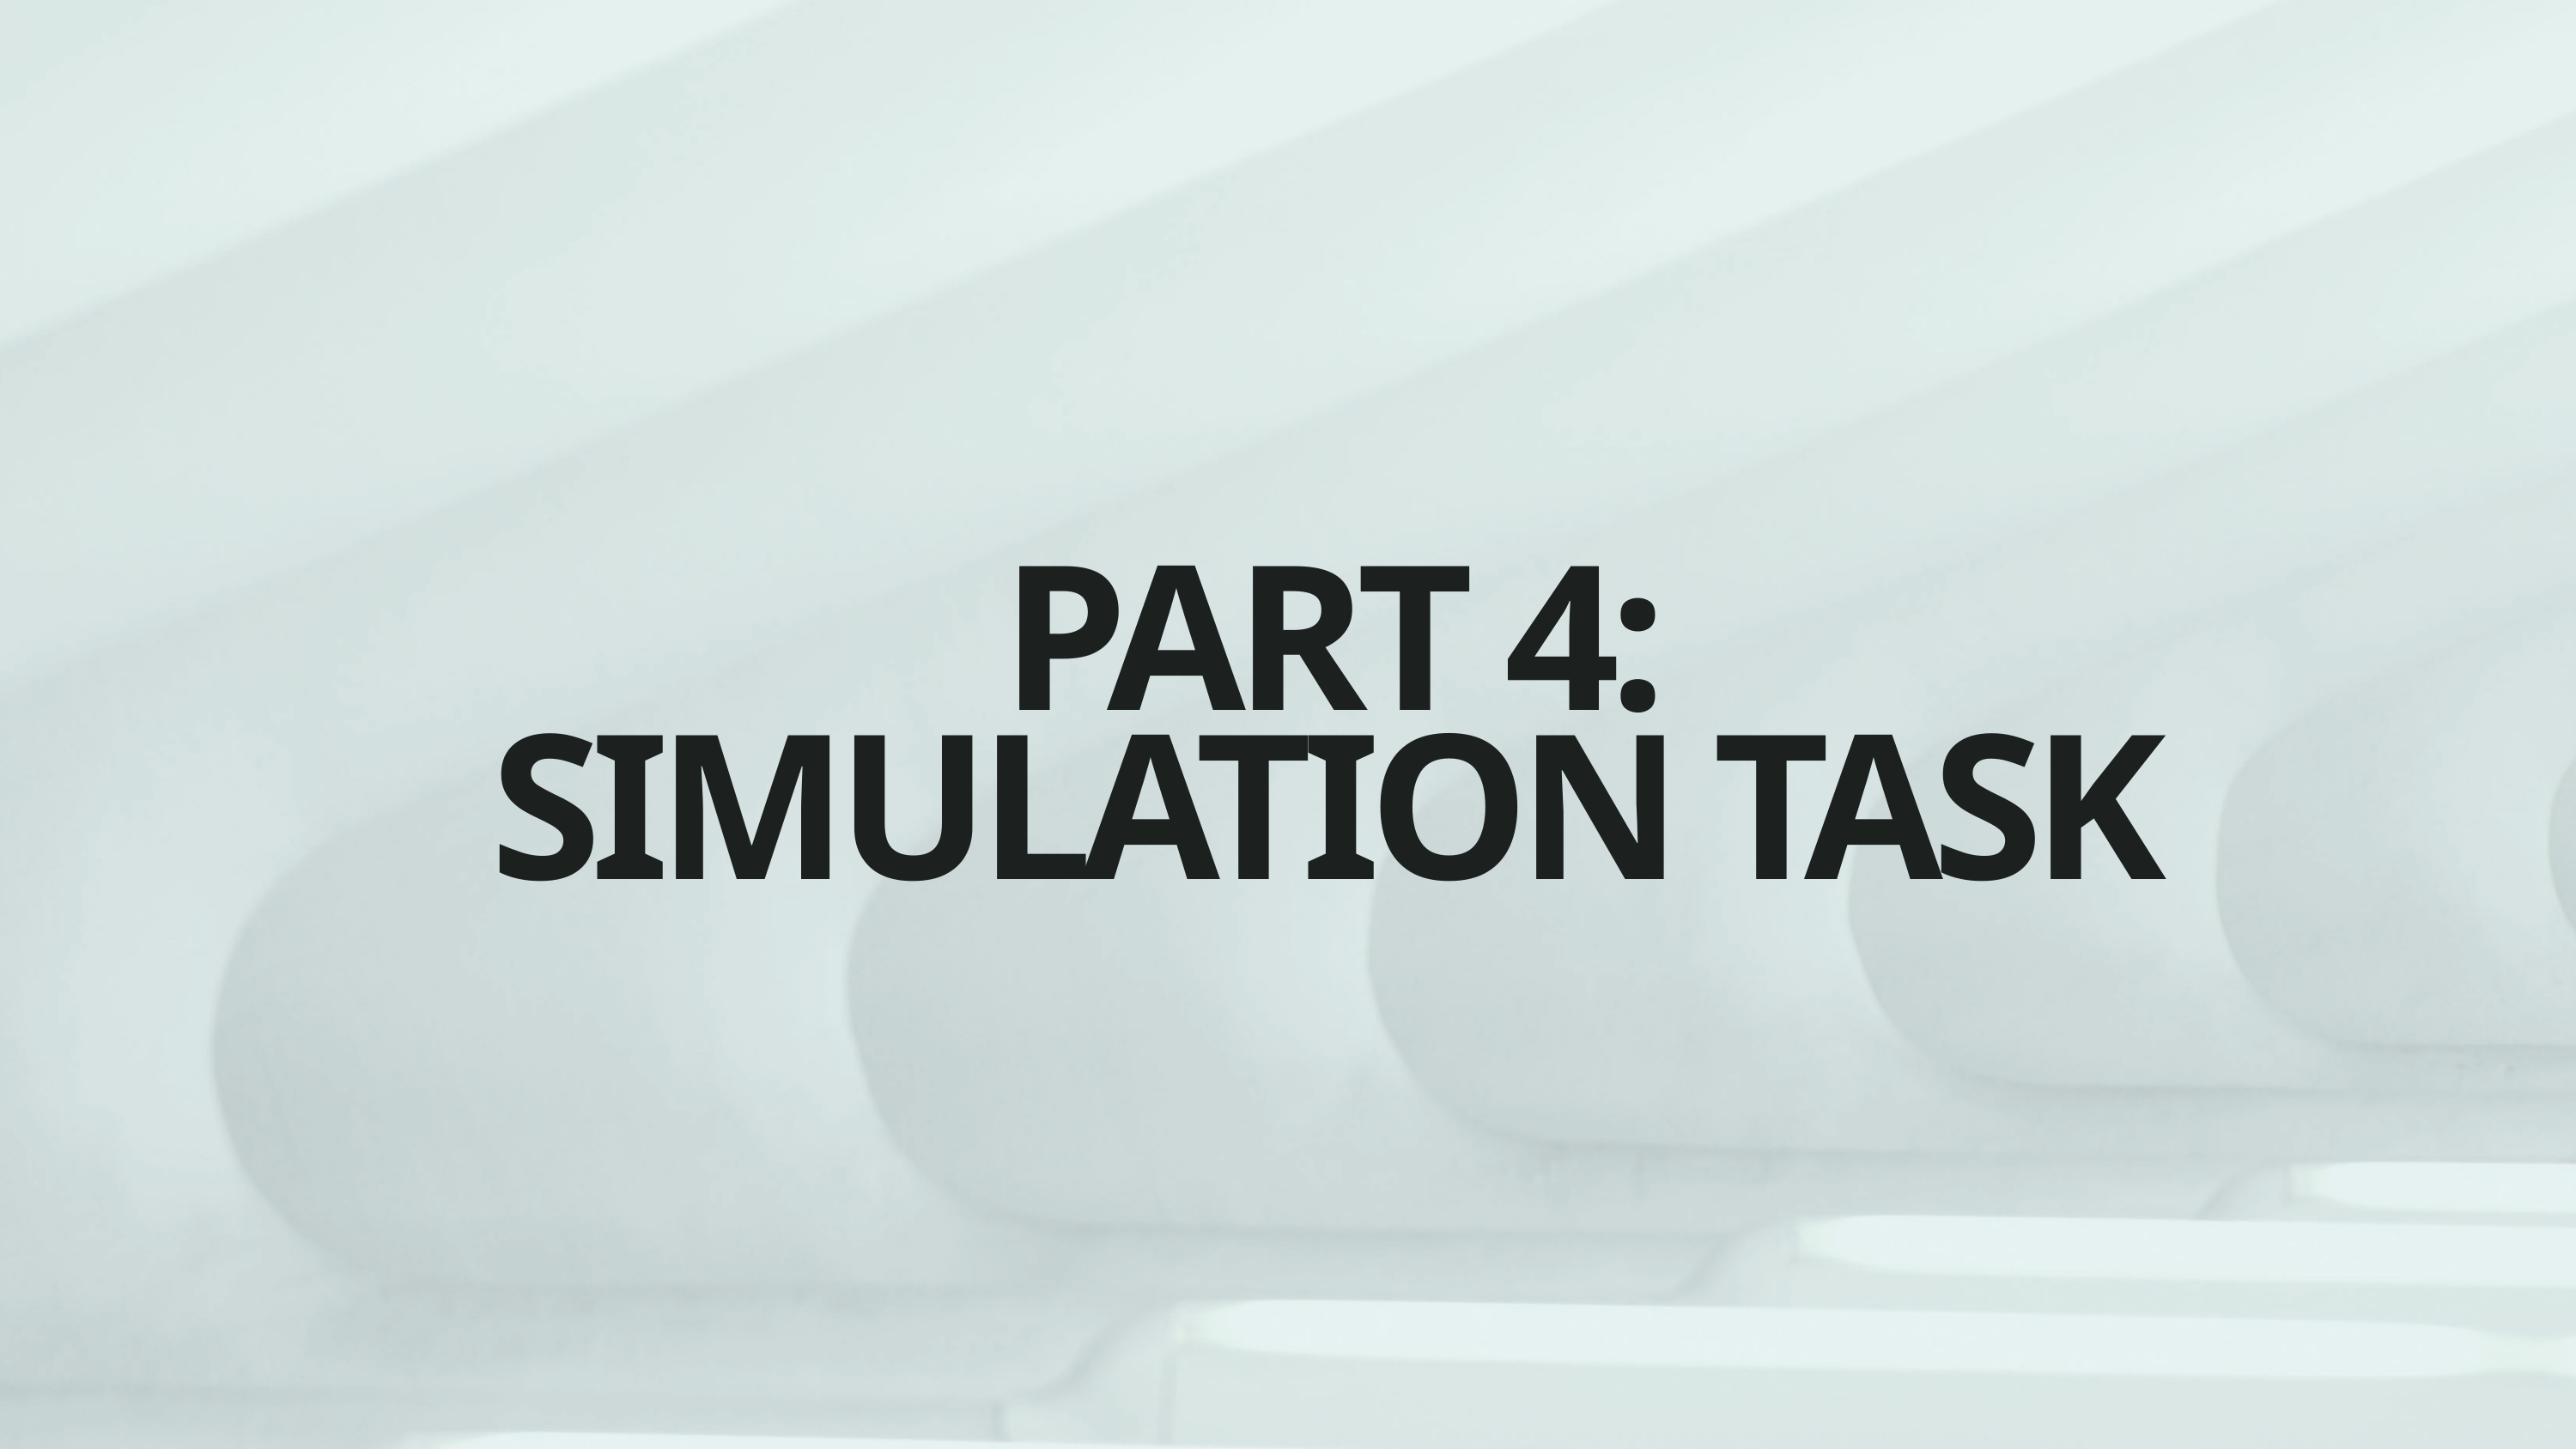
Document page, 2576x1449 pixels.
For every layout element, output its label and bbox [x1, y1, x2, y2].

text_box [0, 0, 2576, 1449]
